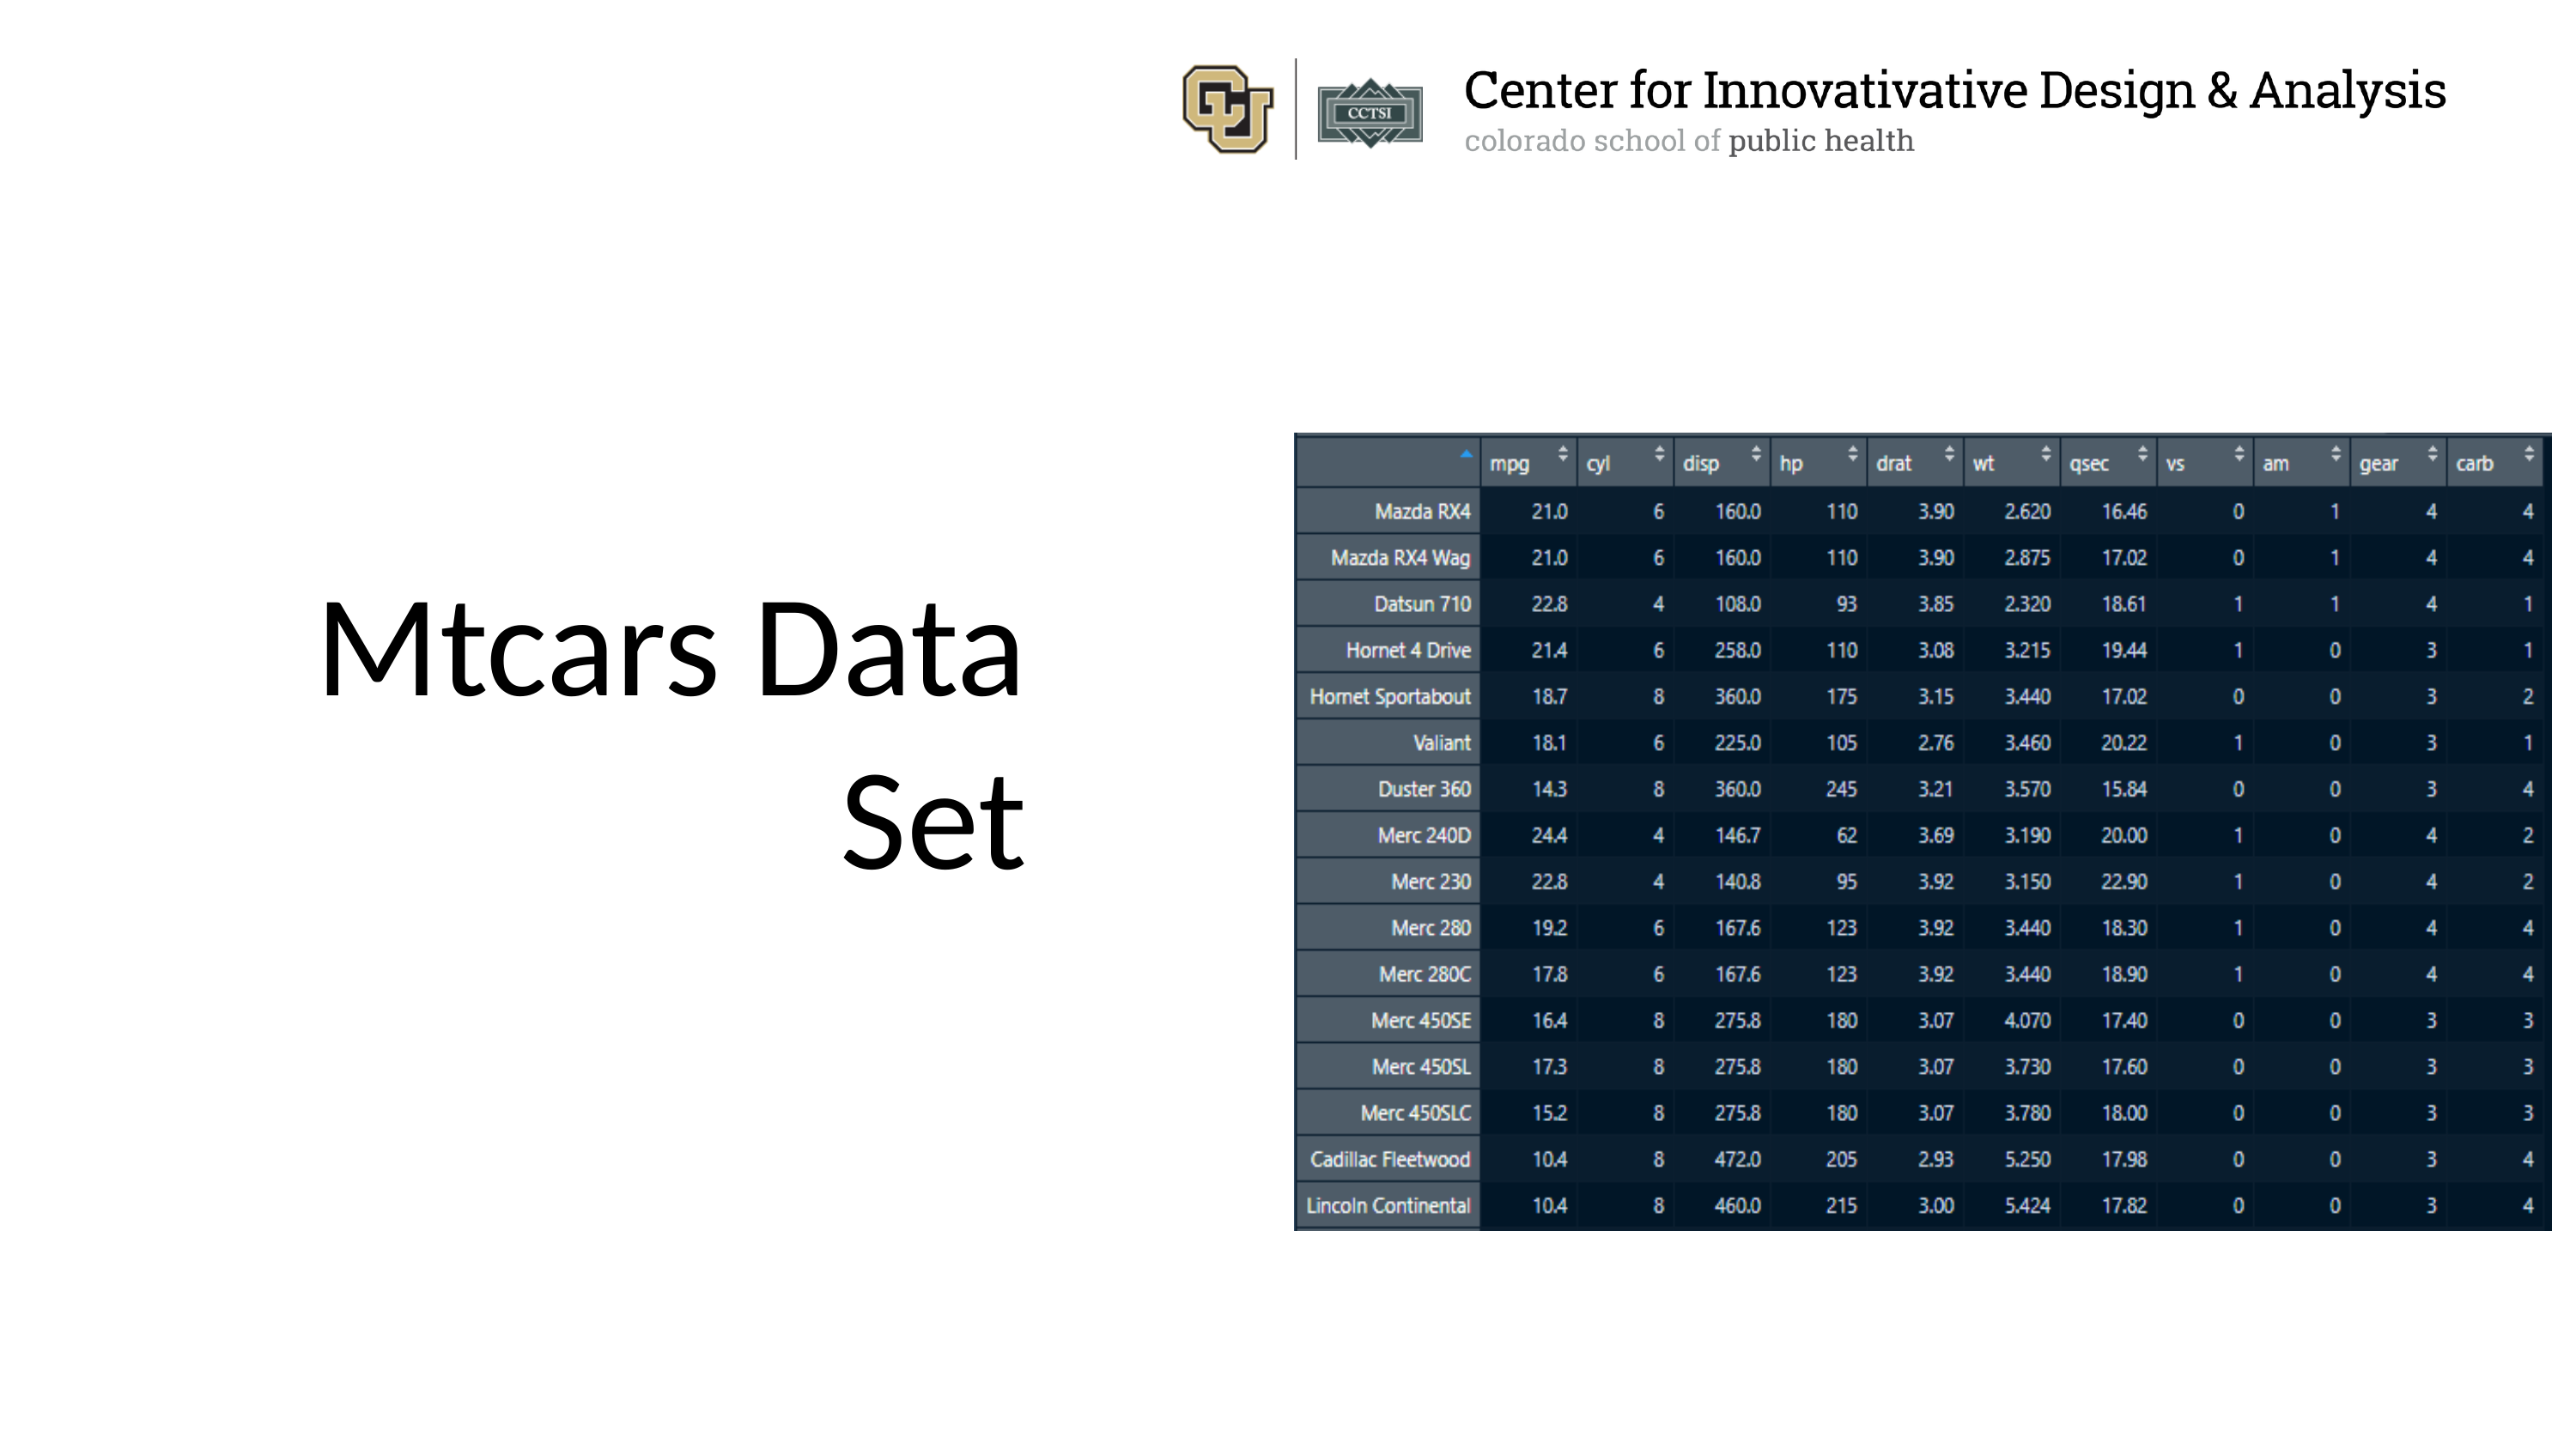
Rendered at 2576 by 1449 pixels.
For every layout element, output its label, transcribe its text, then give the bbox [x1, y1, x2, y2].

title Mtcars Data Set [161, 272, 1040, 1177]
picture [1294, 433, 2552, 1232]
picture [1463, 58, 2446, 161]
picture [1182, 58, 1423, 161]
